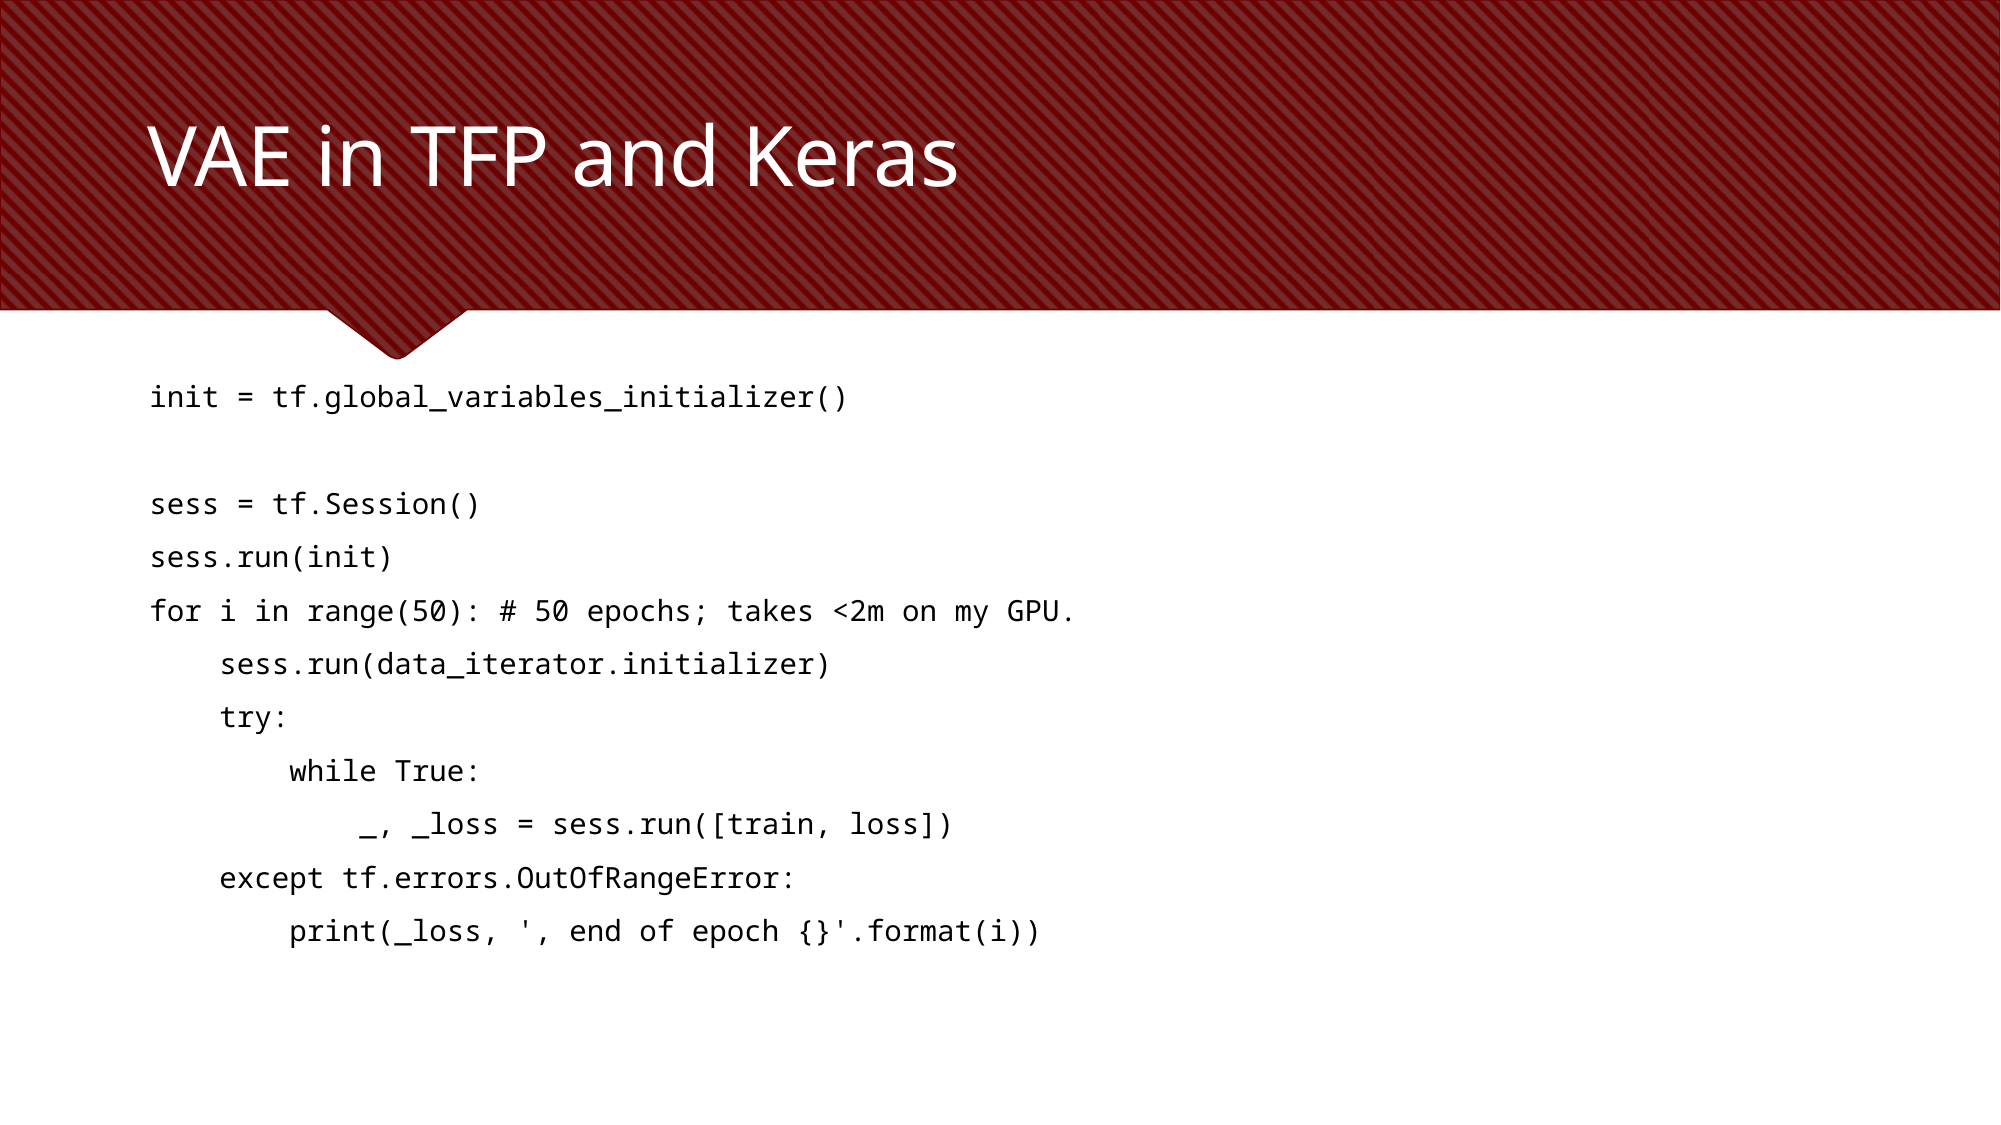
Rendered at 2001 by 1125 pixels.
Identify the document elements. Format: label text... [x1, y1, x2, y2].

list init = tf.global_variables_initializer() sess = tf.Session() sess.run(init) for i in range(50): # 50 epochs; takes <2m on my GPU. sess.run(data_iterator.initializer) try: while True: _, _loss = sess.run([train, loss]) except tf.errors.OutOfRangeError: print(_loss, ', end of epoch {}'.format(i)) [134, 364, 1866, 962]
title VAE in TFP and Keras [132, 73, 1868, 233]
